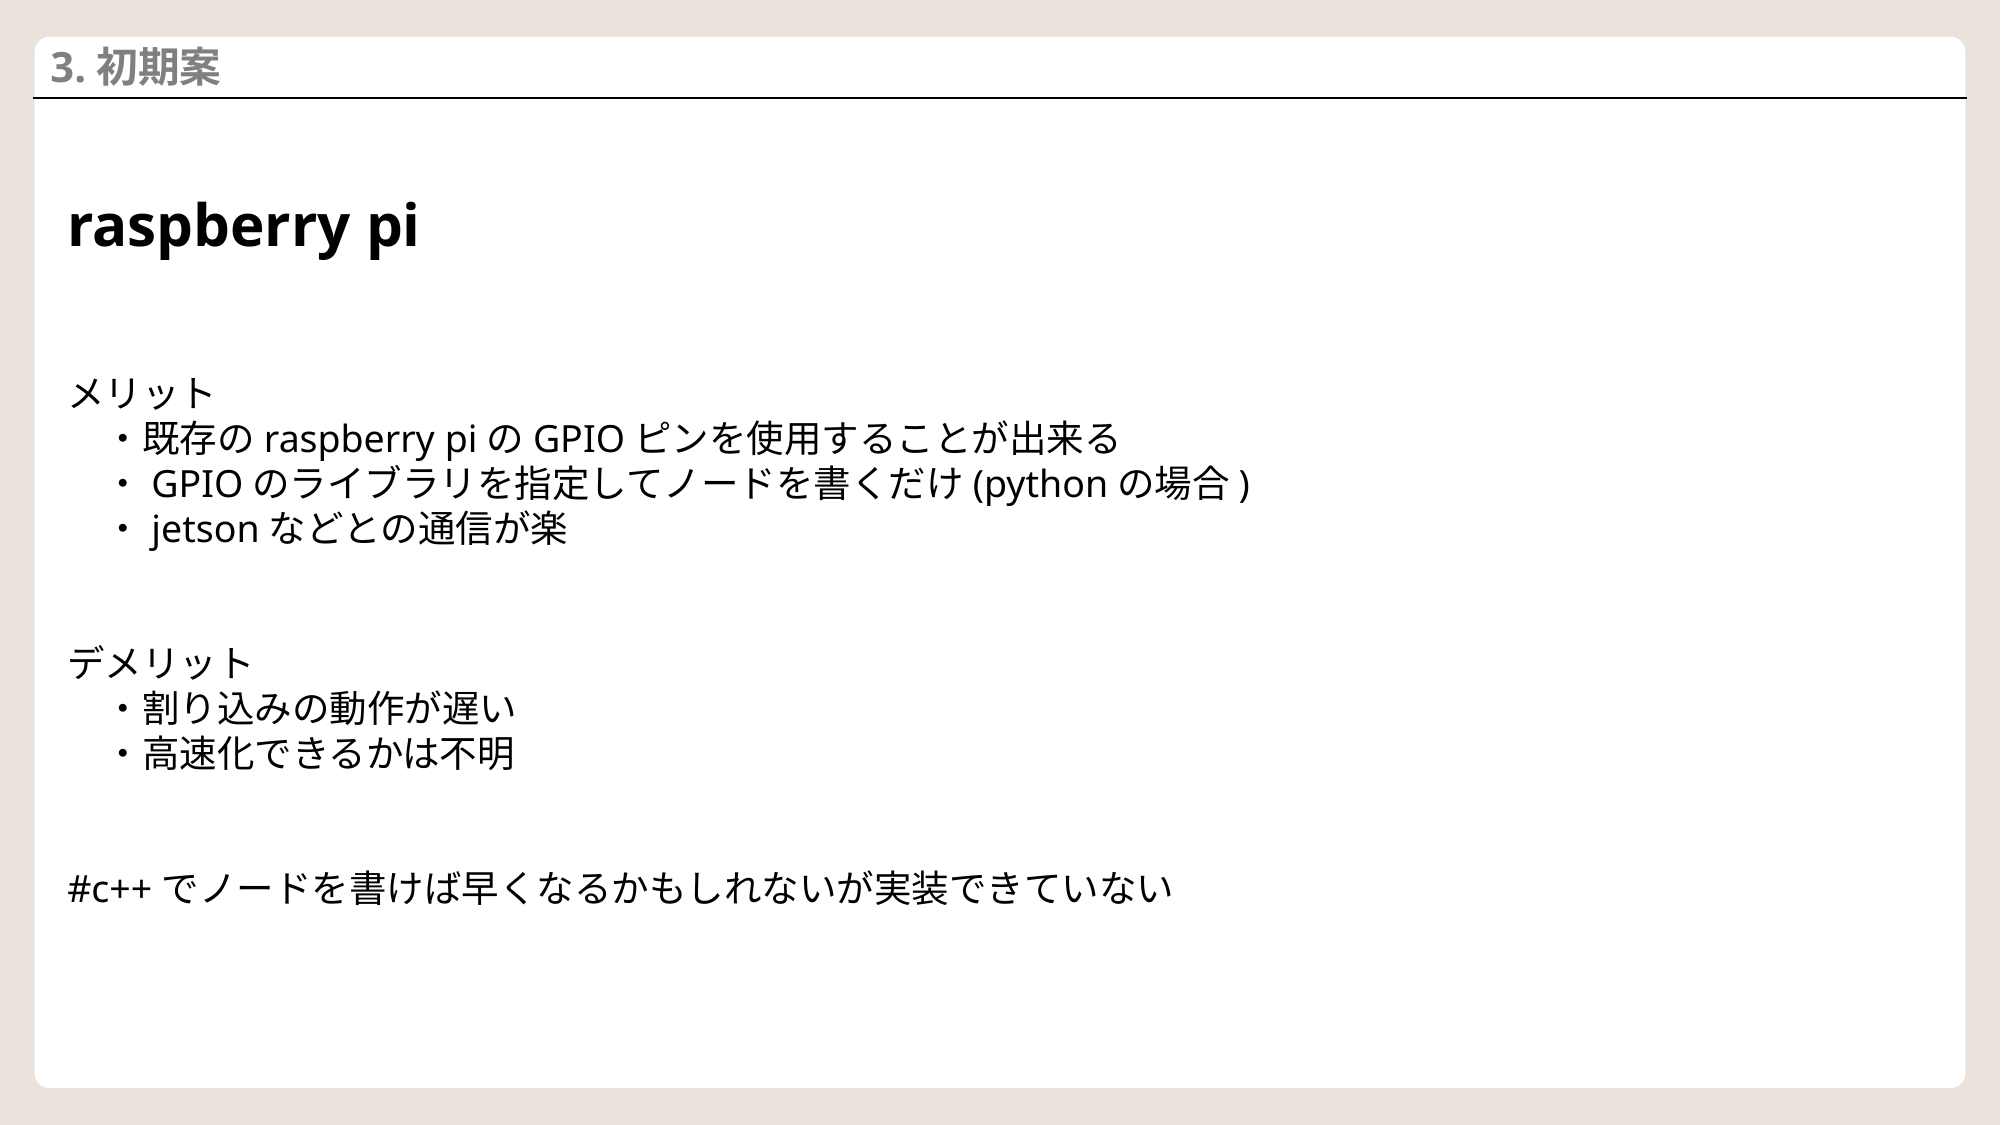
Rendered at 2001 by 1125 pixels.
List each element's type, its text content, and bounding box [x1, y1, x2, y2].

text_box [34, 36, 1966, 97]
text_box [34, 99, 1966, 1089]
text_box raspberry pi [52, 180, 1508, 266]
text_box 3.初期案 [35, 35, 741, 96]
text_box メリット ・既存のraspberry piのGPIOピンを使用することが出来る ・GPIOのライブラリを指定してノードを書くだけ(pythonの場合) ・jetsonなどとの通信が楽 デメリット ・割り込みの動作が遅い ・高速化できるかは不明 #c++でノードを書けば早くなるかもしれないが実装できていない [52, 362, 1428, 963]
